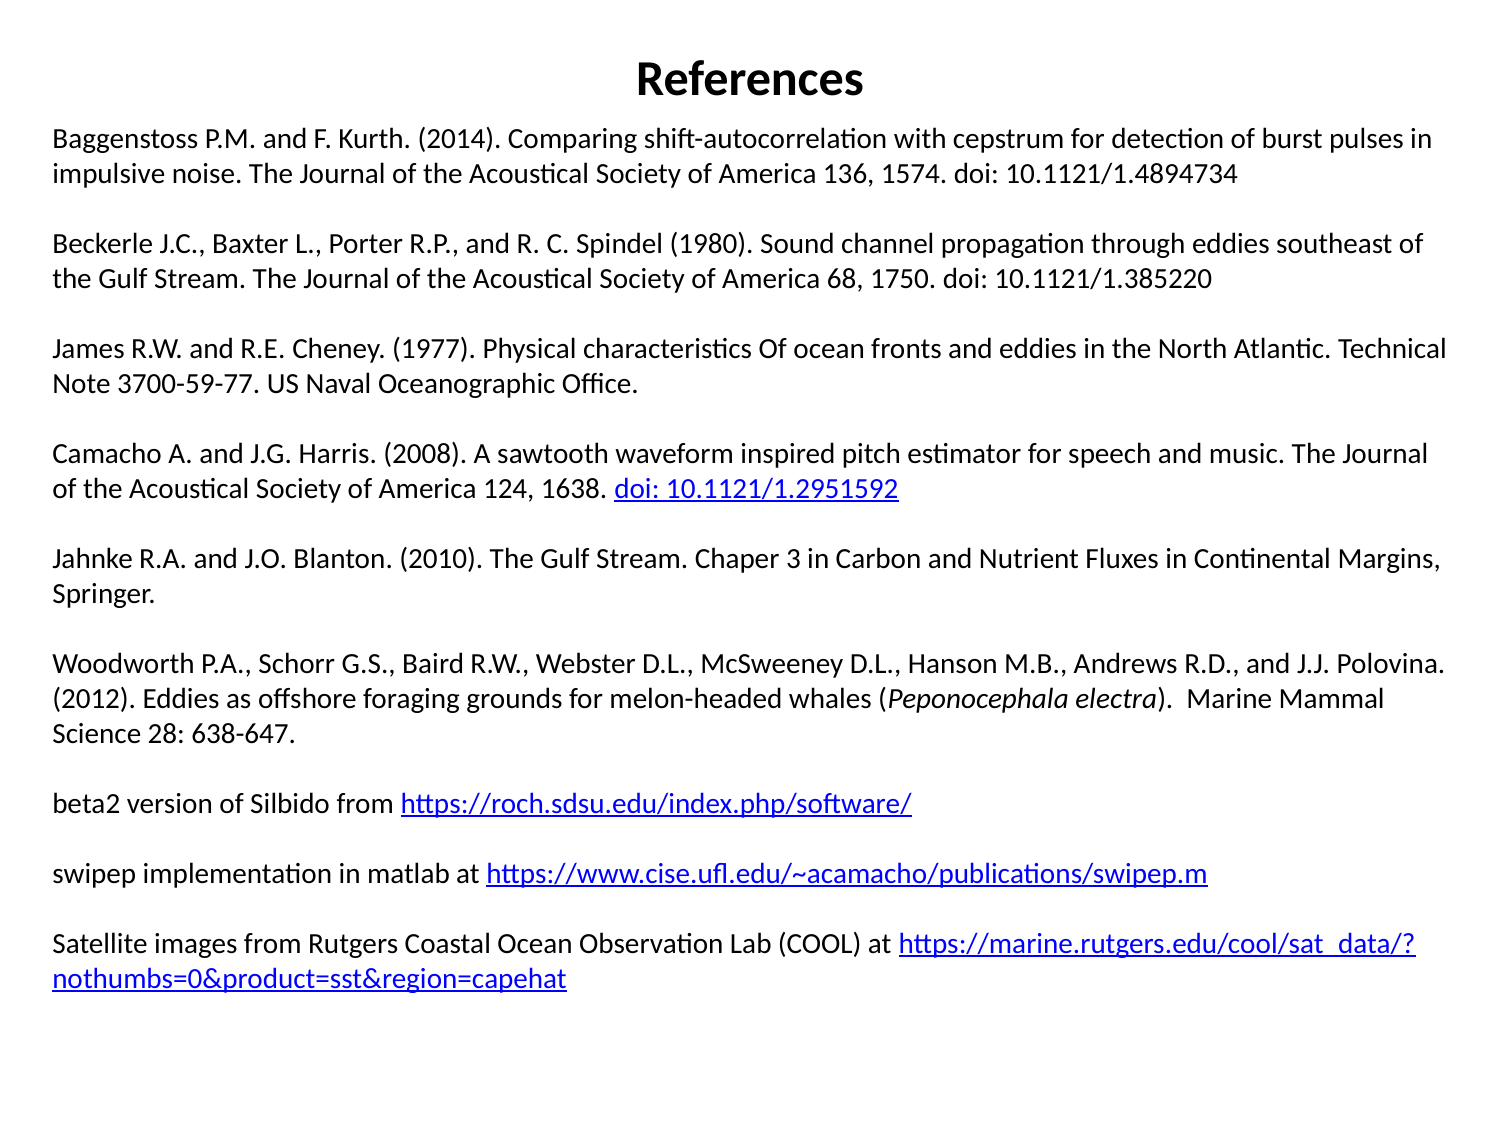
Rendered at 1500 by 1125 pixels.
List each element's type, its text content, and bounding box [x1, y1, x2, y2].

text_box Baggenstoss P.M. and F. Kurth. (2014). Comparing shift-autocorrelation with cepstrum for detection of burst pulses in impulsive noise. The Journal of the Acoustical Society of America 136, 1574. doi: 10.1121/1.4894734 Beckerle J.C., Baxter L., Porter R.P., and R. C. Spindel (1980). Sound channel propagation through eddies southeast of the Gulf Stream. The Journal of the Acoustical Society of America 68, 1750. doi: 10.1121/1.385220 James R.W. and R.E. Cheney. (1977). Physical characteristics Of ocean fronts and eddies in the North Atlantic. Technical Note 3700-59-77. US Naval Oceanographic Office. Camacho A. and J.G. Harris. (2008). A sawtooth waveform inspired pitch estimator for speech and music. The Journal of the Acoustical Society of America 124, 1638. doi: 10.1121/1.2951592 Jahnke R.A. and J.O. Blanton. (2010). The Gulf Stream. Chaper 3 in Carbon and Nutrient Fluxes in Continental Margins, Springer. Woodworth P.A., Schorr G.S., Baird R.W., Webster D.L., McSweeney D.L., Hanson M.B., Andrews R.D., and J.J. Polovina. (2012). Eddies as offshore foraging grounds for melon-headed whales (Peponocephala electra). Marine Mammal Science 28: 638-647. beta2 version of Silbido from https://roch.sdsu.edu/index.php/software/ swipep implementation in matlab at https://www.cise.ufl.edu/~acamacho/publications/swipep.m Satellite images from Rutgers Coastal Ocean Observation Lab (COOL) at https://marine.rutgers.edu/cool/sat_data/?nothumbs=0&product=sst&region=capehat [37, 112, 1475, 1125]
title References [112, 37, 1388, 113]
